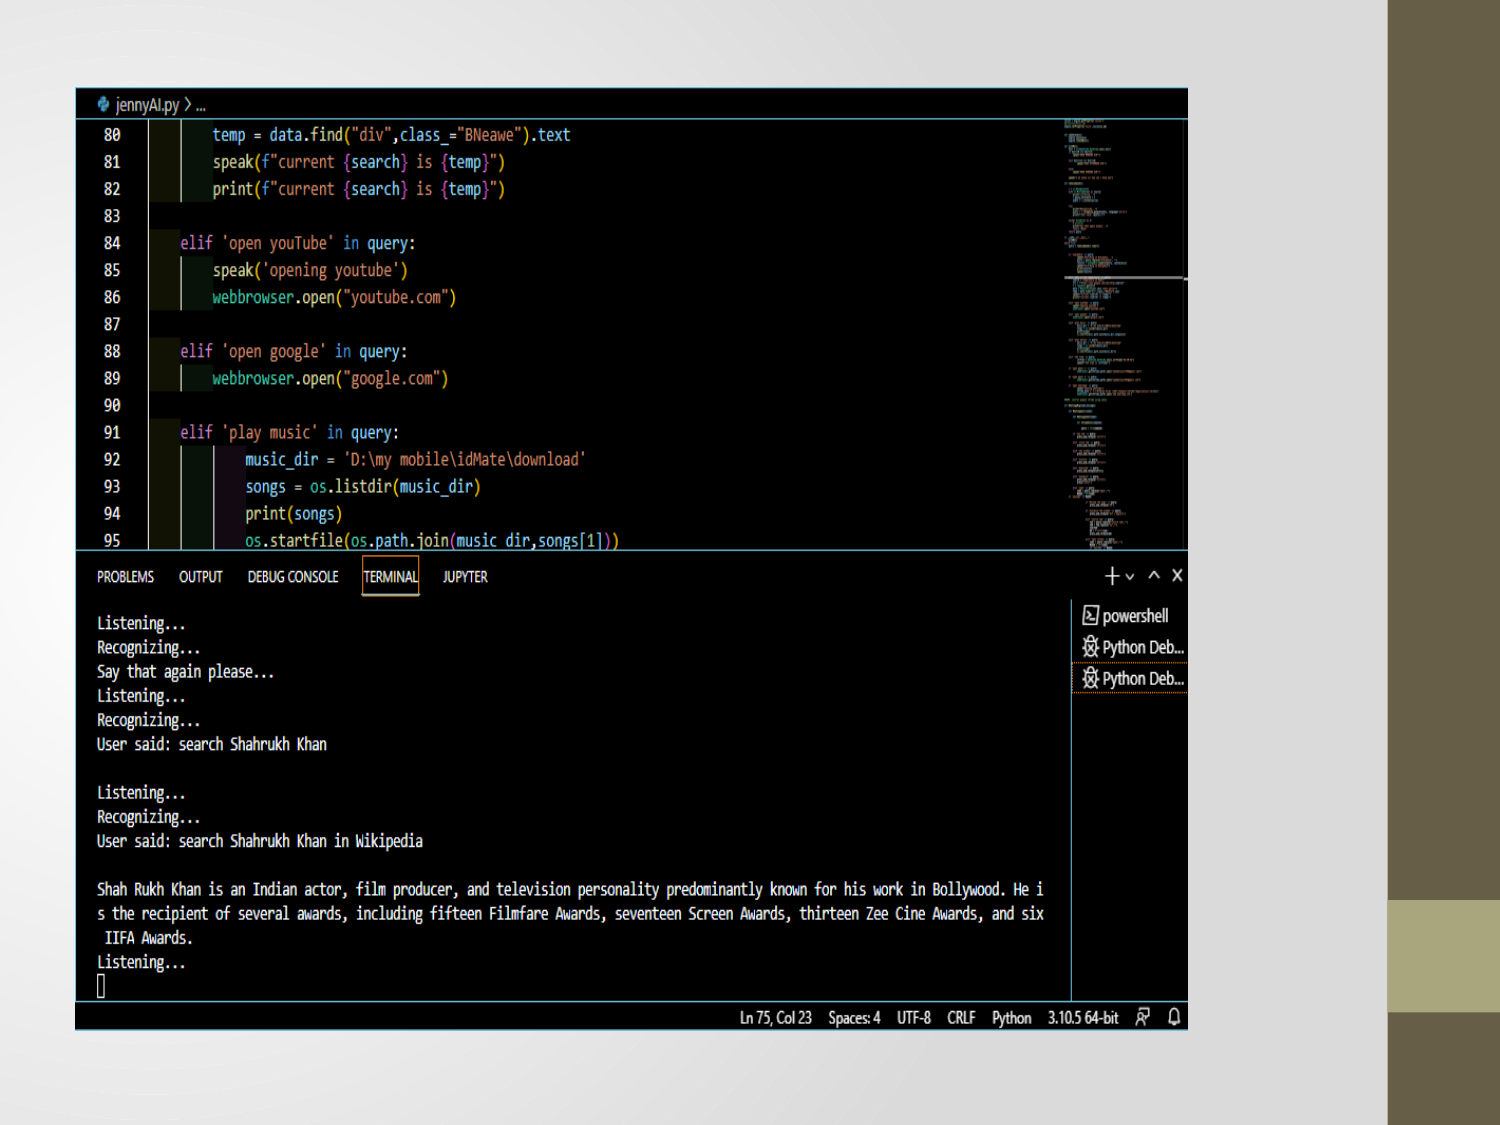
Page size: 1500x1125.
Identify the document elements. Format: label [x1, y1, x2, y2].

picture [74, 86, 1188, 1032]
